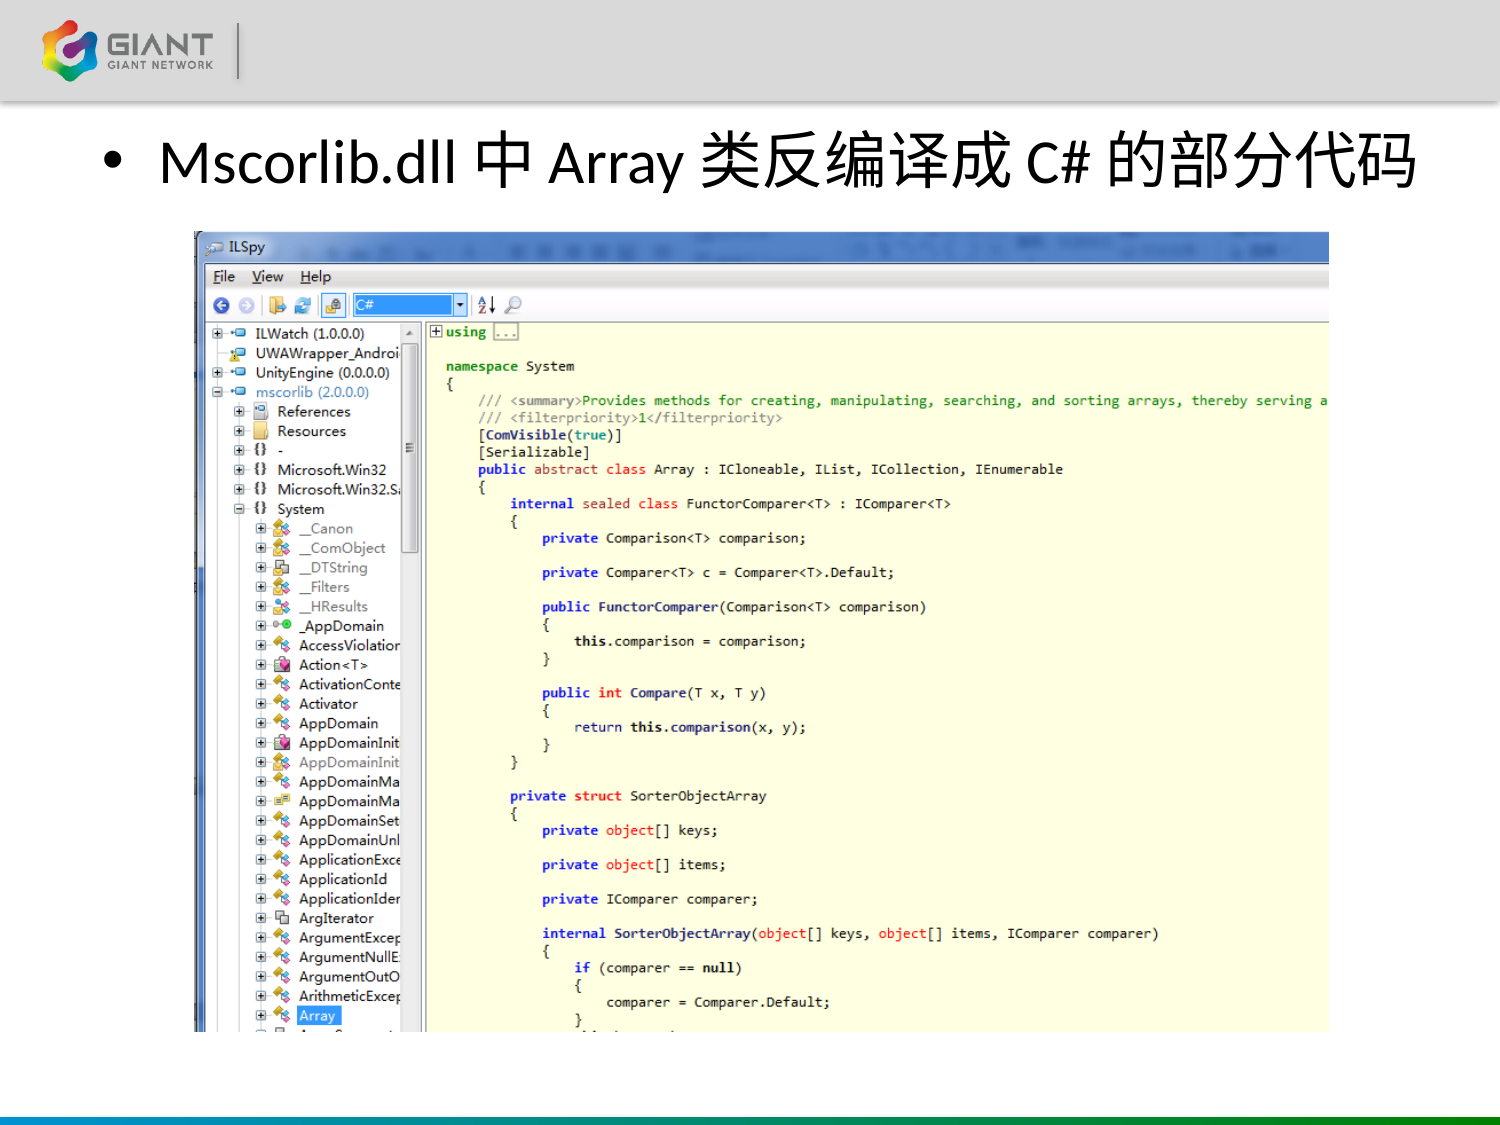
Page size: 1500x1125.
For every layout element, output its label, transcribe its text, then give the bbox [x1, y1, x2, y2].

picture [32, 9, 223, 92]
list Mscorlib.dll中Array类反编译成C#的部分代码 [86, 113, 1437, 209]
picture [194, 231, 1329, 1032]
